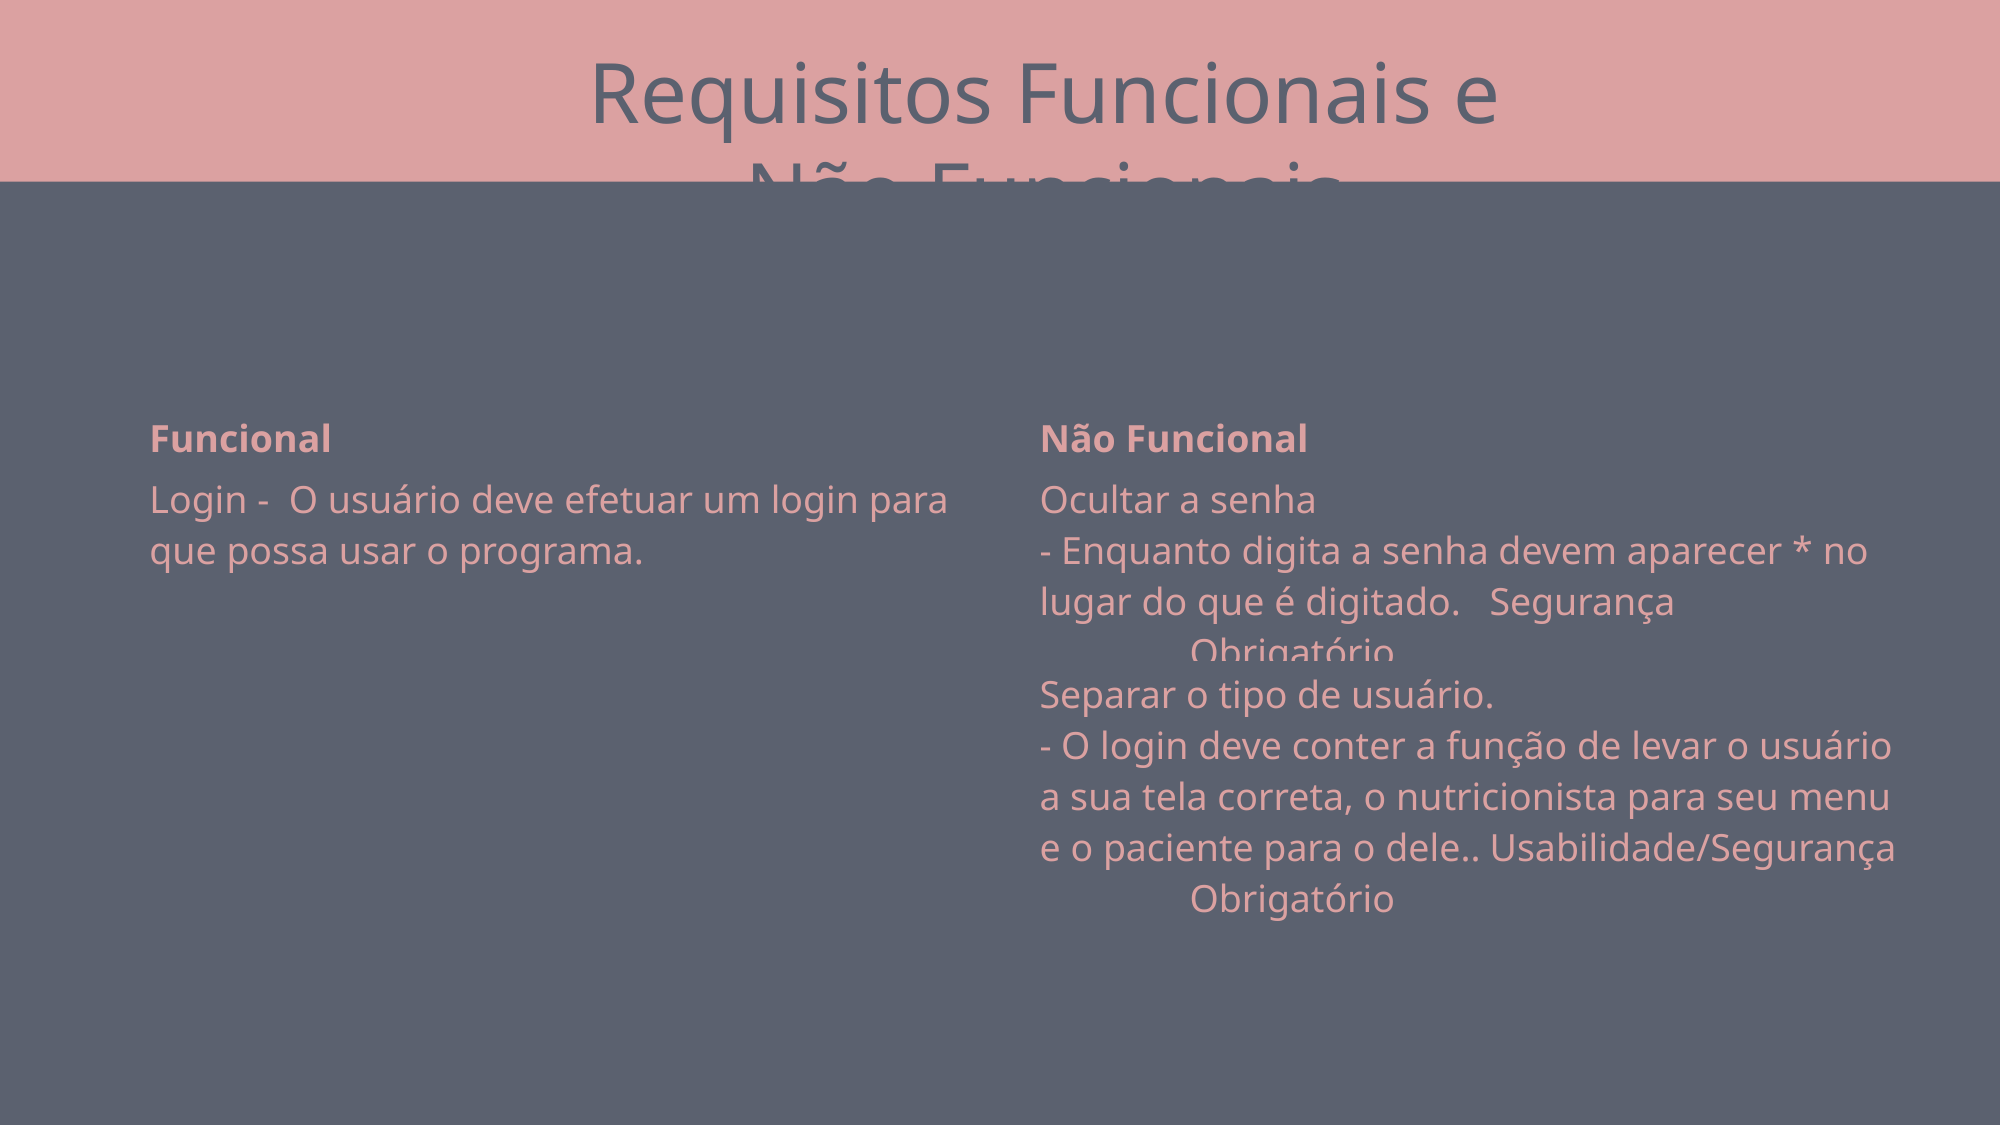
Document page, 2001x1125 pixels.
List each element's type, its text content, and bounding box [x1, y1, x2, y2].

text_box Requisitos Funcionais e Não Funcionais [499, 32, 1592, 248]
table_header Não Funcional [1024, 405, 1915, 466]
table_cell Login - O usuário deve efetuar um login para que possa usar o programa. [134, 466, 1024, 901]
table_cell Separar o tipo de usuário. - O login deve conter a função de levar o usuário a sua tela correta, o nutricionista para seu menu e o paciente para o dele.. Usabilidade/Segurança Obrigatório [1024, 661, 1915, 901]
text_box [0, 0, 2000, 183]
table_cell Ocultar a senha - Enquanto digita a senha devem aparecer * no lugar do que é digitado. Segurança Obrigatório [1024, 466, 1915, 661]
table_header Funcional [134, 405, 1024, 466]
